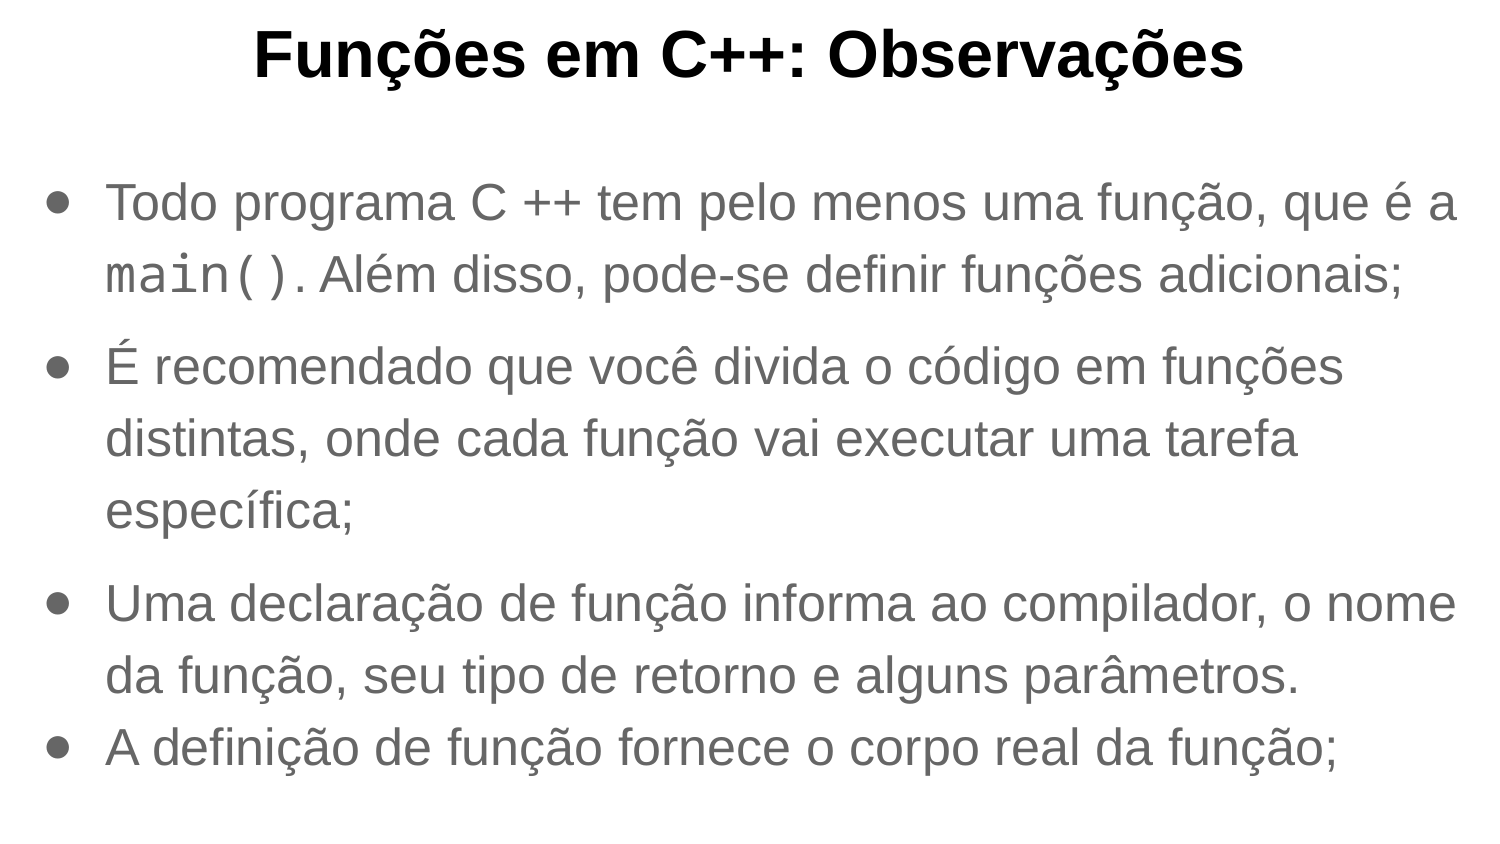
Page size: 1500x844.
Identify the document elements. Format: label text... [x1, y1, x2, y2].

title Funções em C++: Observações [51, 0, 1449, 118]
list Todo programa C ++ tem pelo menos uma função, que é a main(). Além disso, pode-se definir funções adicionais; É recomendado que você divida o código em funções distintas, onde cada função vai executar uma tarefa específica; Uma declaração de função informa ao compilador, o nome da função, seu tipo de retorno e alguns parâmetros. A definição de função fornece o corpo real da função; [15, 144, 1485, 805]
